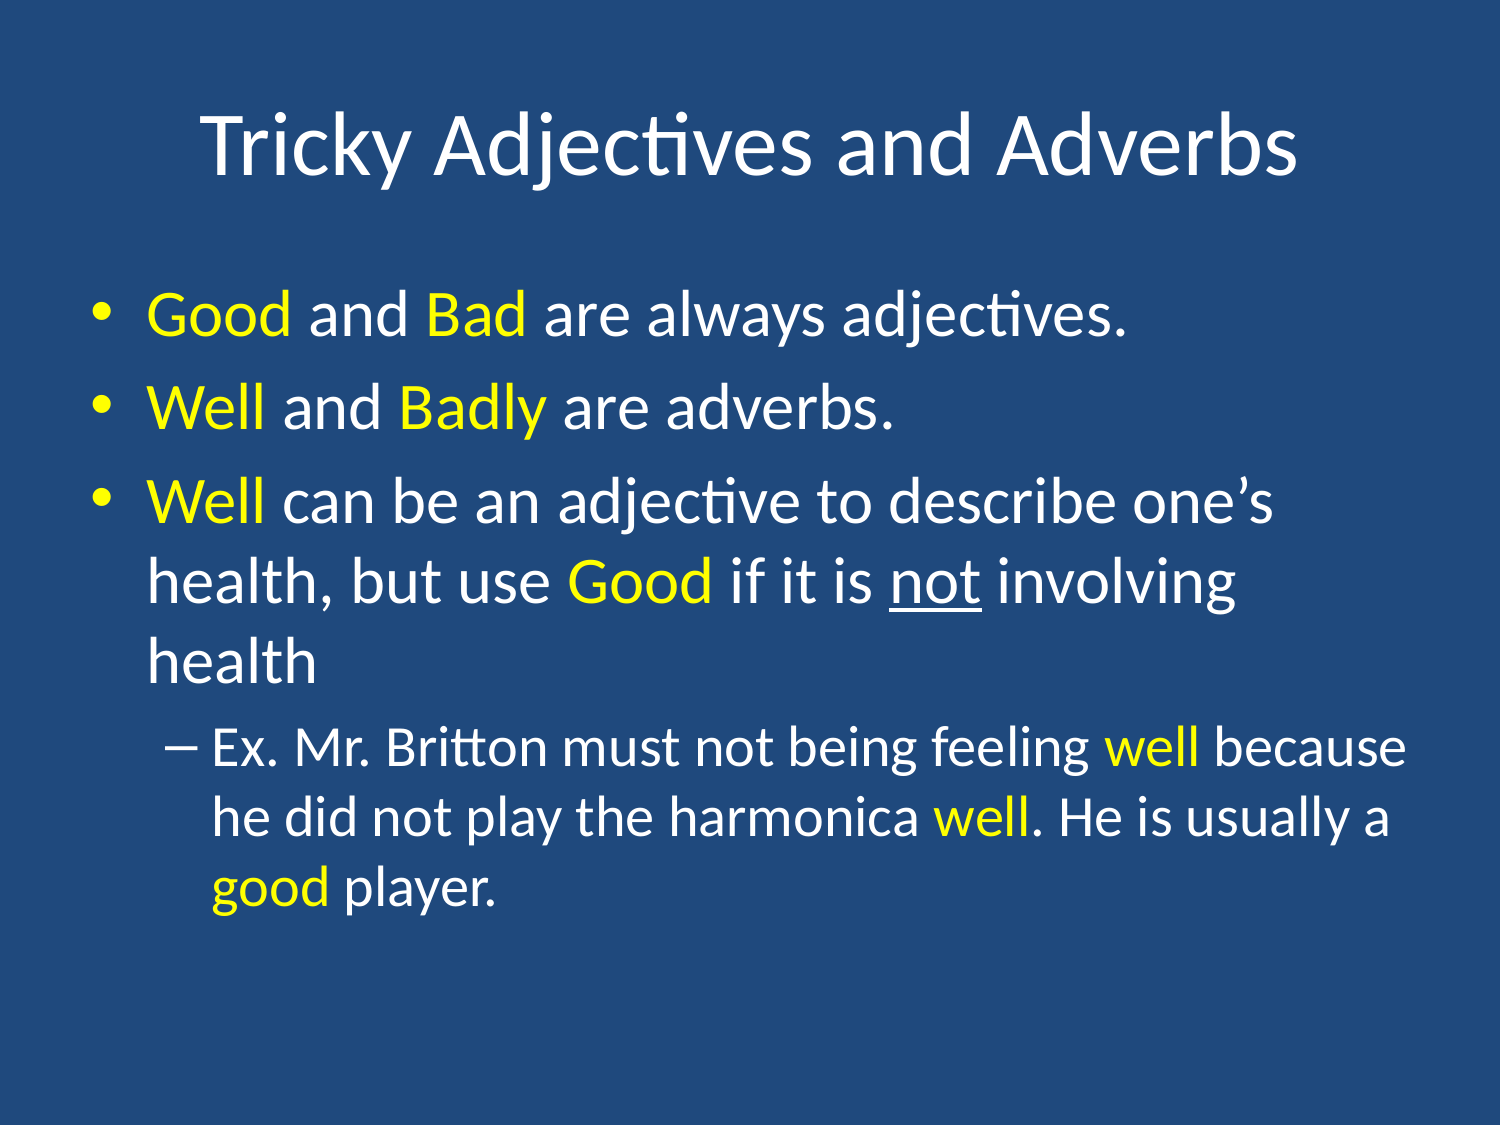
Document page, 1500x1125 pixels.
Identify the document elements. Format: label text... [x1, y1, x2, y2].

list Good and Bad are always adjectives. Well and Badly are adverbs. Well can be an adjective to describe one’s health, but use Good if it is not involving health Ex. Mr. Britton must not being feeling well because he did not play the harmonica well. He is usually a good player. [75, 262, 1425, 1005]
title Tricky Adjectives and Adverbs [75, 45, 1425, 233]
